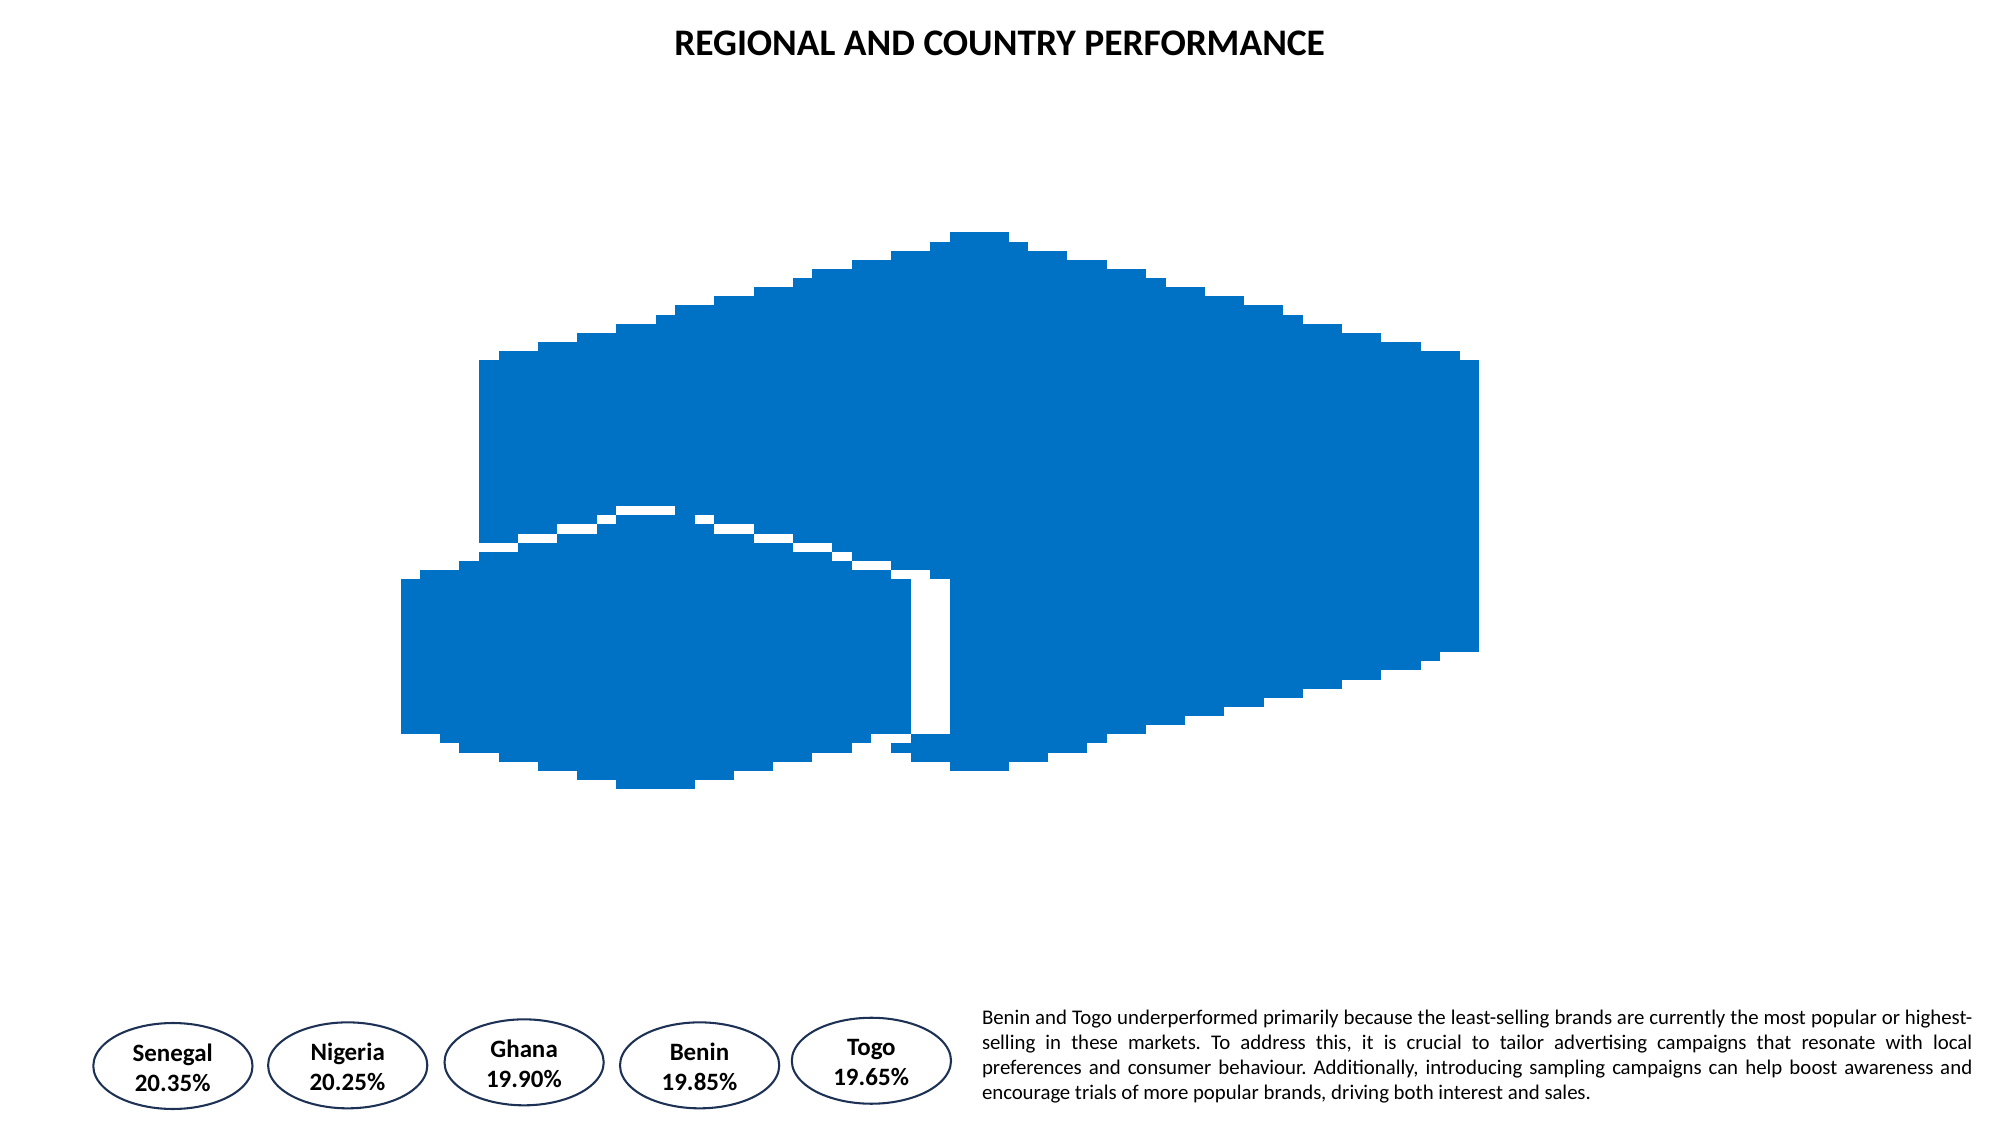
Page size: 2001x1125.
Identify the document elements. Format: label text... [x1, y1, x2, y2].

text_box Ghana 19.90% [443, 1018, 605, 1107]
text_box REGIONAL AND COUNTRY PERFORMANCE [118, 10, 1882, 71]
text_box Senegal 20.35% [92, 1021, 254, 1111]
picture [48, 96, 1931, 972]
text_box Nigeria 20.25% [267, 1021, 429, 1110]
text_box Togo 19.65% [790, 1016, 953, 1105]
text_box Benin and Togo underperformed primarily because the least-selling brands are currently the most popular or highest-selling in these markets. To address this, it is crucial to tailor advertising campaigns that resonate with local preferences and consumer behaviour. Additionally, introducing sampling campaigns can help boost awareness and encourage trials of more popular brands, driving both interest and sales. [967, 996, 1988, 1125]
text_box Benin 19.85% [618, 1021, 781, 1110]
